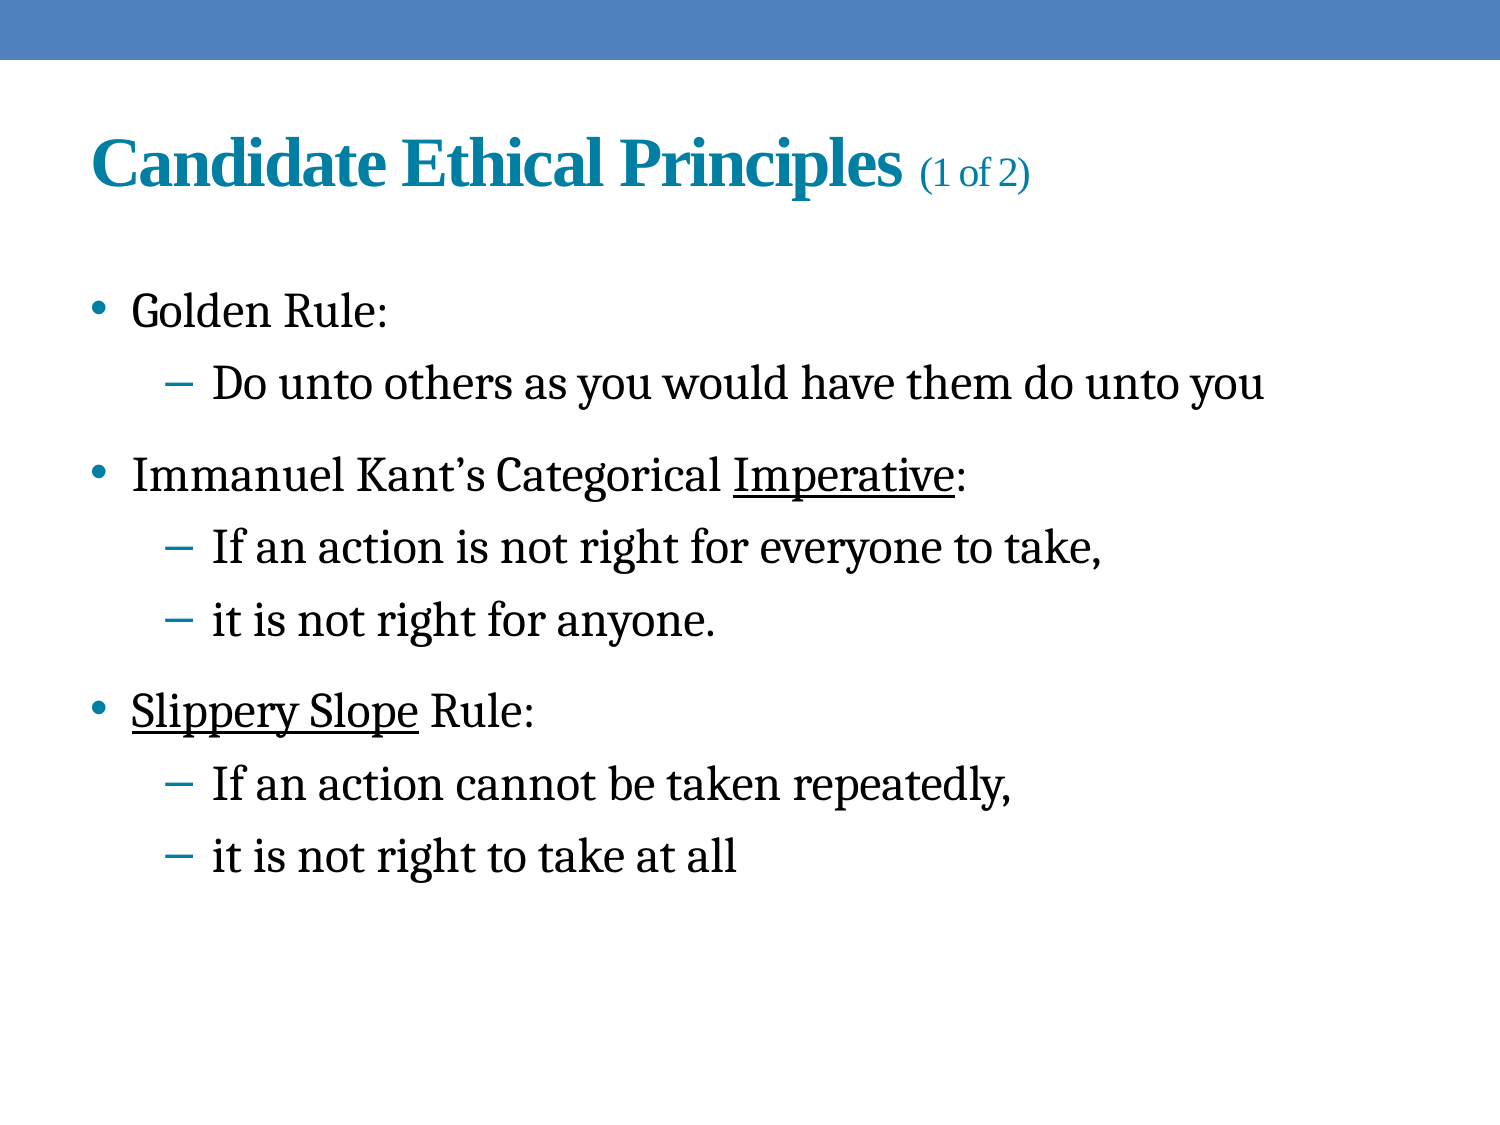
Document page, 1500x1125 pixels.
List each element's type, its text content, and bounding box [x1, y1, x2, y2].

title Candidate Ethical Principles (1 of 2) [75, 35, 1425, 216]
list Golden Rule: Do unto others as you would have them do unto you Immanuel Kant’s Categorical Imperative: If an action is not right for everyone to take, it is not right for anyone. Slippery Slope Rule: If an action cannot be taken repeatedly, it is not right to take at all [75, 262, 1425, 1005]
